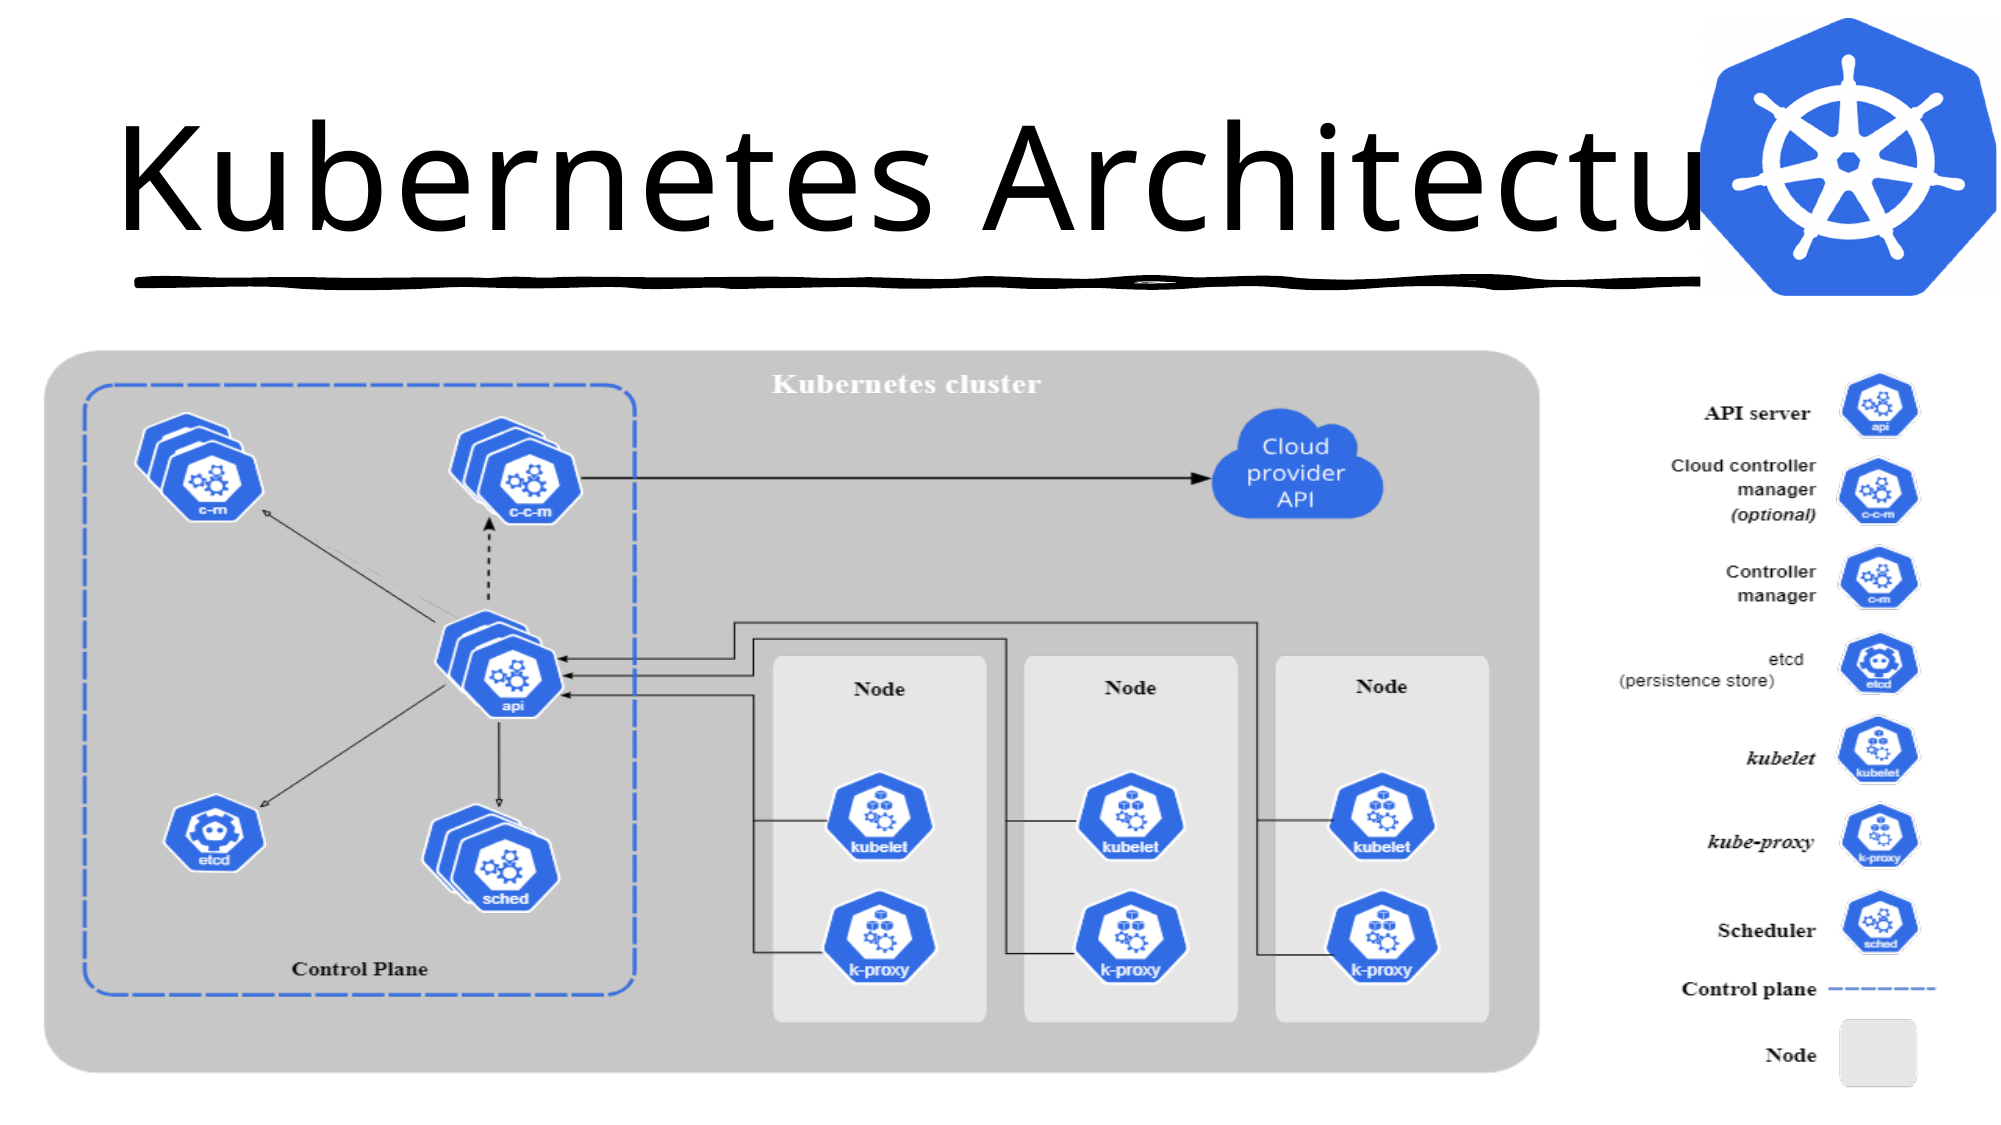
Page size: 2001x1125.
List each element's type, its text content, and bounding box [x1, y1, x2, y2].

title Kubernetes Architecture [94, 39, 1700, 275]
picture [21, 331, 1979, 1107]
picture [1700, 18, 1997, 296]
